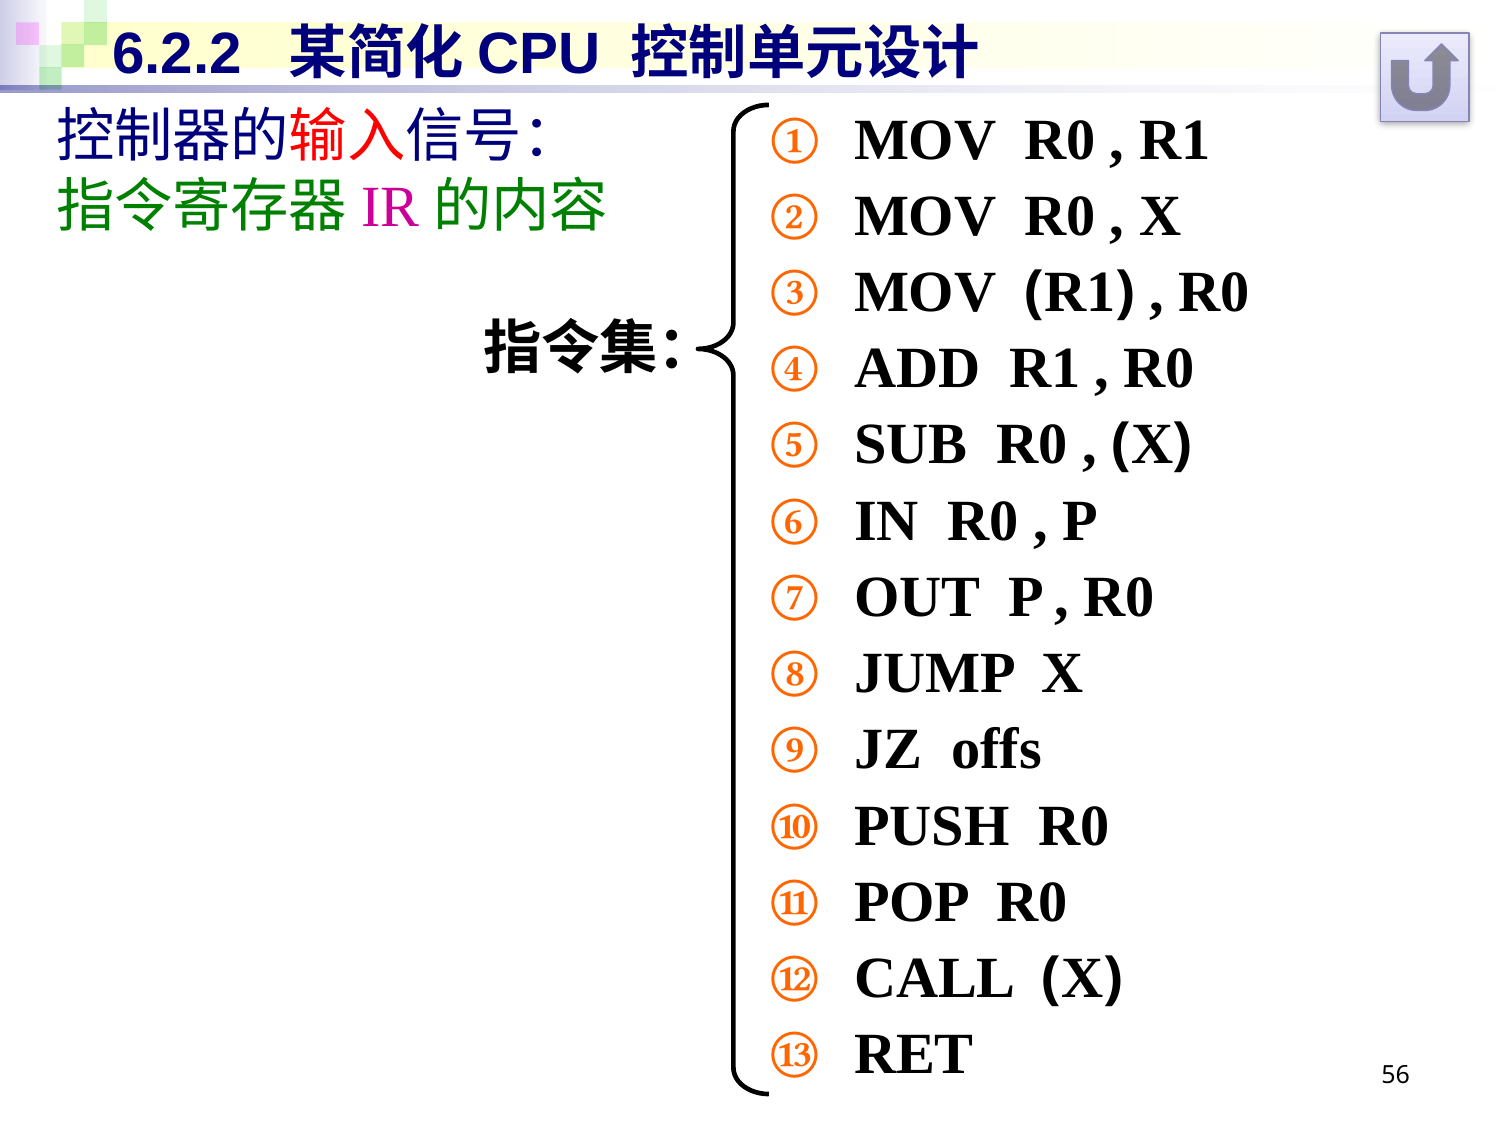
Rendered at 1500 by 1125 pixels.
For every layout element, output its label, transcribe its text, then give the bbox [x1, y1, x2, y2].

slide_number 56 [1384, 1024, 1426, 1101]
text_box MOV R0 , R1 MOV R0 , X MOV (R1) , R0 ADD R1 , R0 SUB R0 , (X) IN R0 , P OUT P , R0 JUMP X JZ offs PUSH R0 POP R0 CALL (X) RET [754, 93, 1384, 1106]
text_box 指令集： [468, 302, 732, 388]
text_box [697, 104, 769, 1095]
title 6.2.2 某简化CPU 控制单元设计 [97, 7, 1483, 94]
text_box [1380, 32, 1470, 122]
text_box 控制器的输入信号： 指令寄存器IR的内容 [41, 90, 644, 246]
